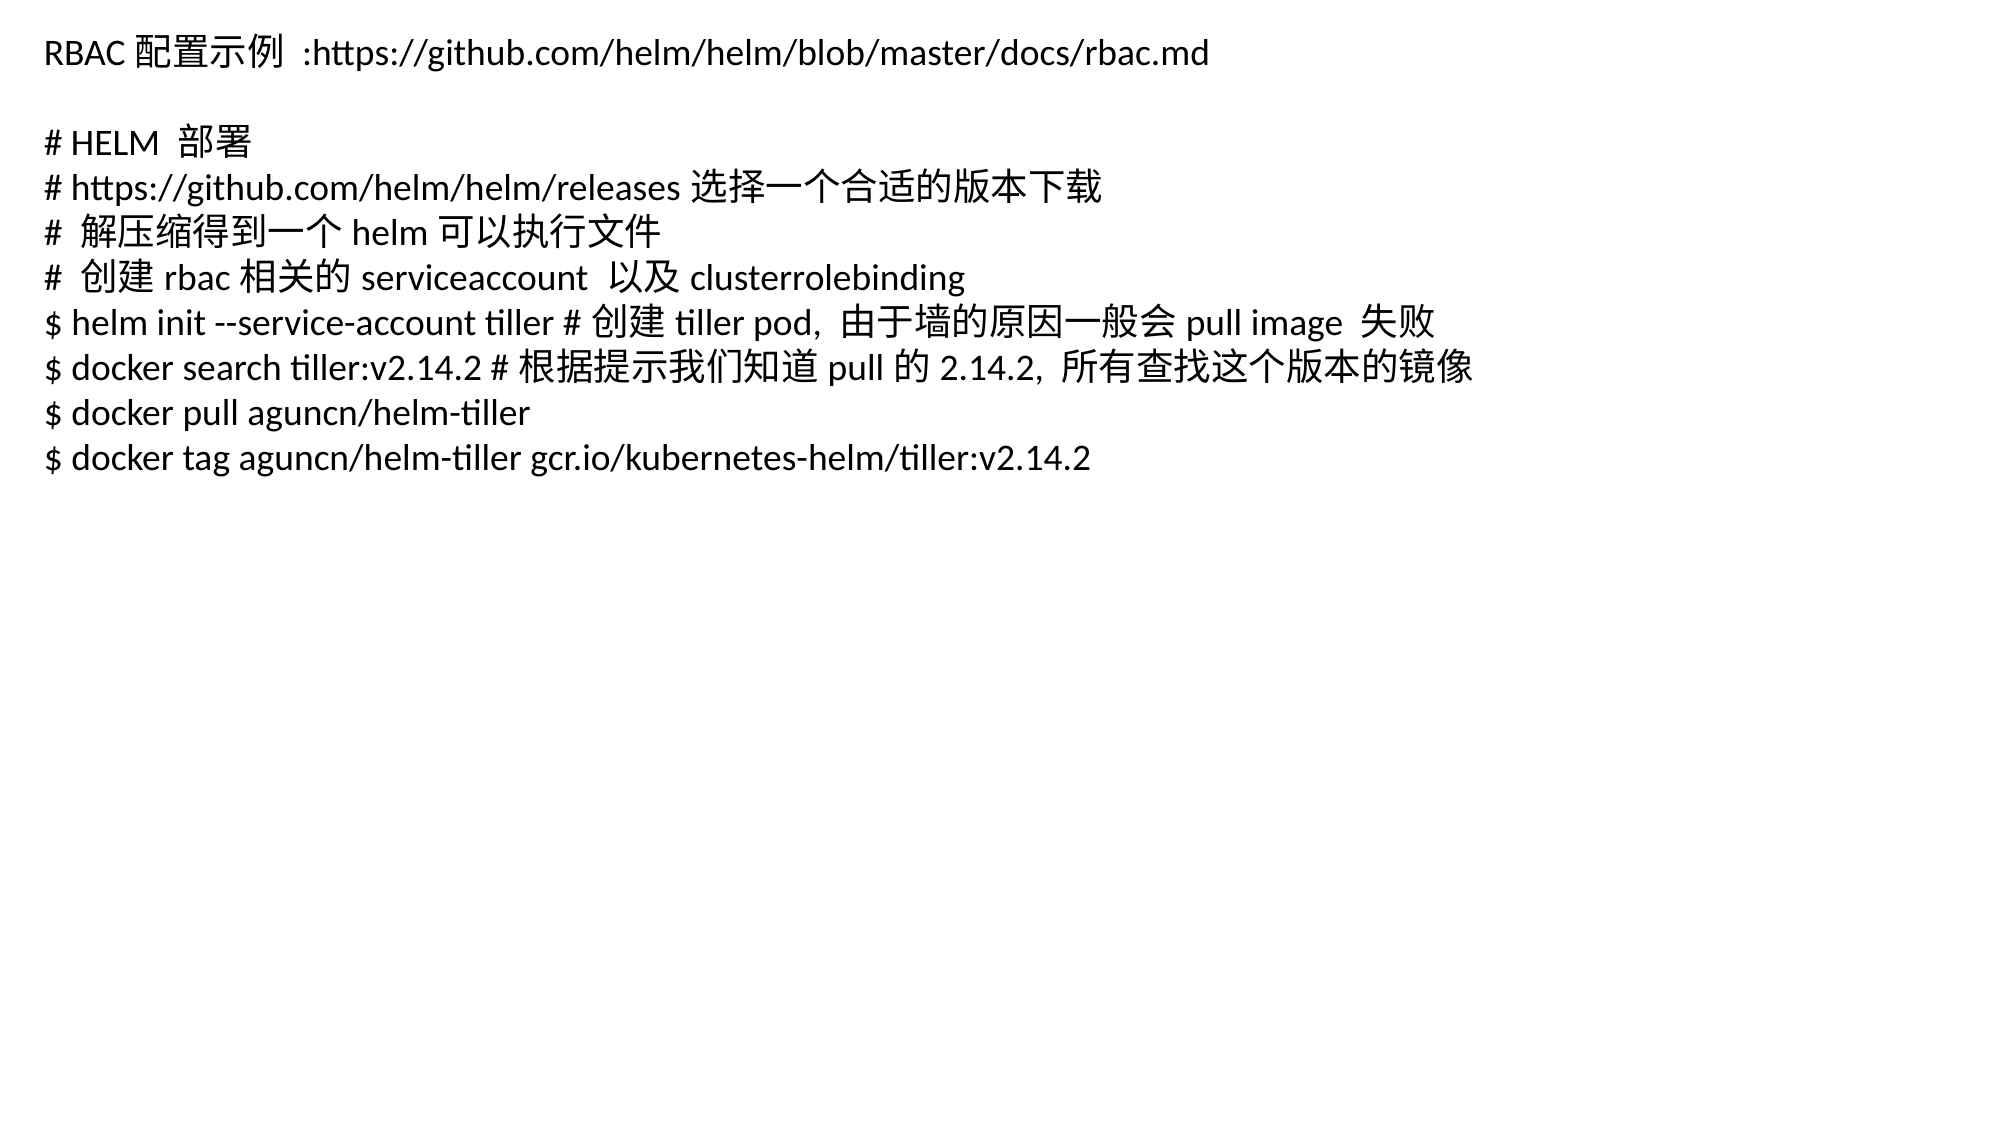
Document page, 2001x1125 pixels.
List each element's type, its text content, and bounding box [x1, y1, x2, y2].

text_box RBAC配置示例 :https://github.com/helm/helm/blob/master/docs/rbac.md # HELM 部署 # https://github.com/helm/helm/releases选择一个合适的版本下载 # 解压缩得到一个helm可以执行文件 # 创建rbac相关的serviceaccount 以及clusterrolebinding $ helm init --service-account tiller #创建tiller pod, 由于墙的原因一般会pull image 失败 $ docker search tiller:v2.14.2 #根据提示我们知道pull的2.14.2, 所有查找这个版本的镜像 $ docker pull aguncn/helm-tiller $ docker tag aguncn/helm-tiller gcr.io/kubernetes-helm/tiller:v2.14.2 [29, 20, 1950, 486]
